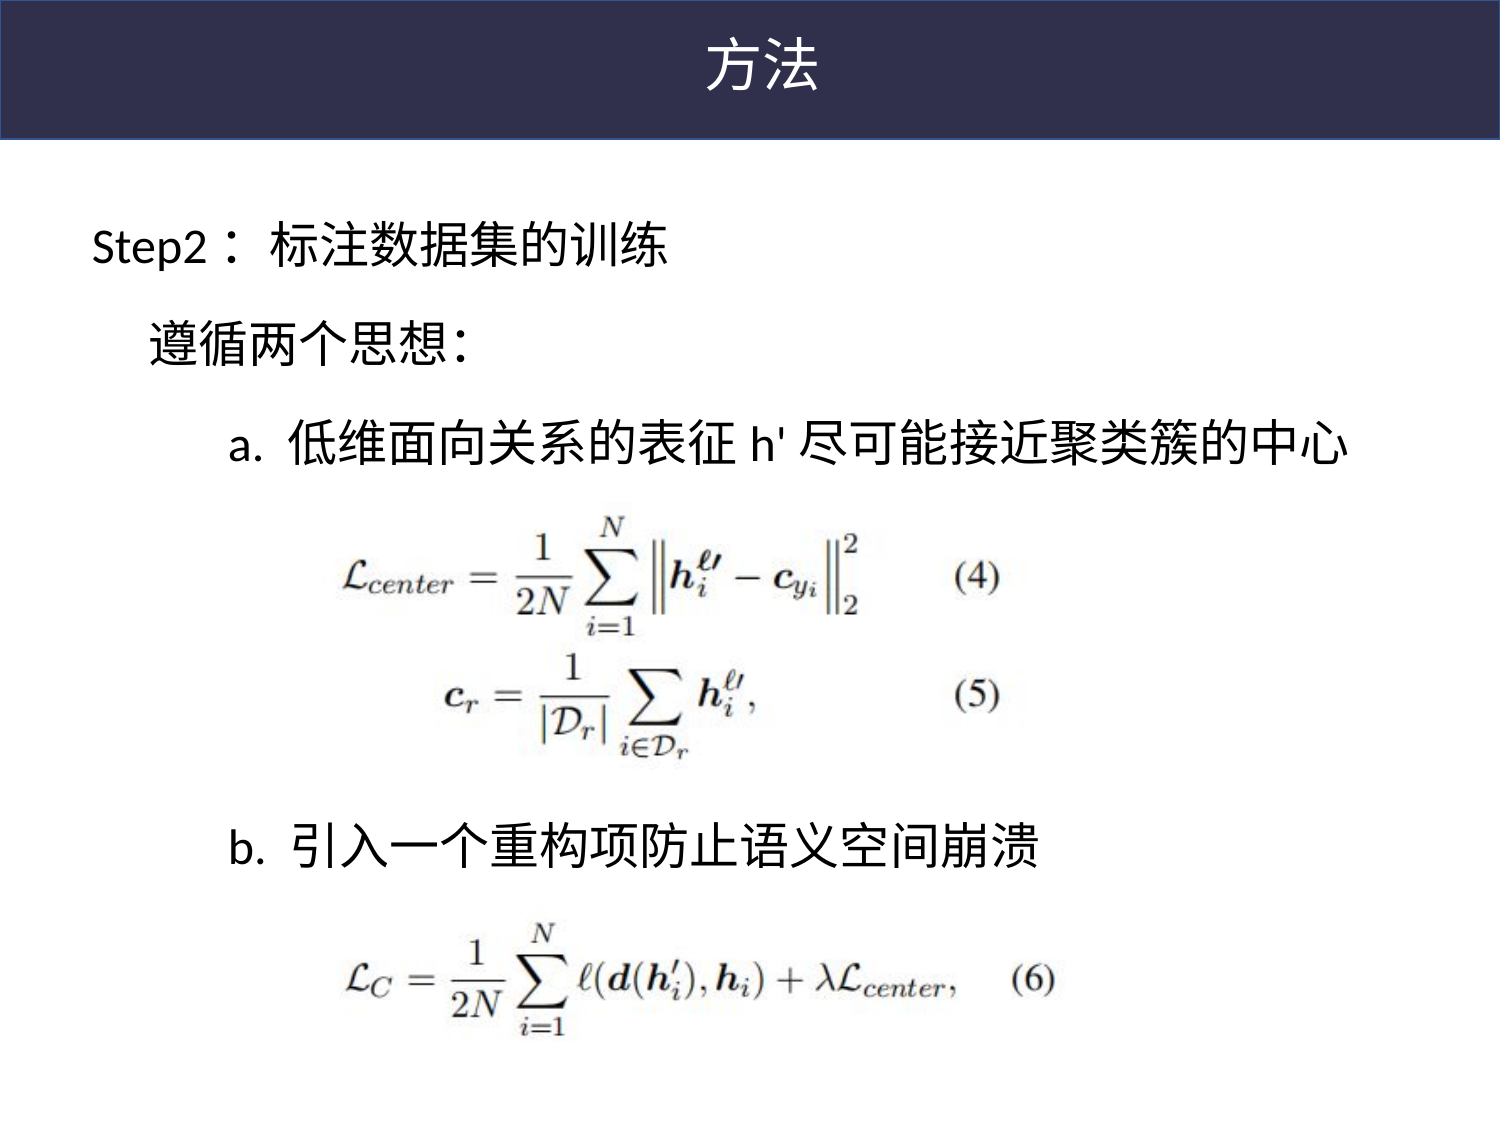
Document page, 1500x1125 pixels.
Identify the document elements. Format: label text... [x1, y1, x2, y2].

text_box [0, 0, 1500, 140]
picture [311, 906, 1082, 1046]
text_box 遵循两个思想： [133, 304, 559, 380]
text_box Step2：标注数据集的训练 [77, 205, 753, 281]
text_box a. 低维面向关系的表征h'尽可能接近聚类簇的中心 [213, 403, 1434, 479]
picture [294, 502, 1028, 784]
text_box b. 引入一个重构项防止语义空间崩溃 [213, 807, 1214, 883]
text_box 方法 [77, 21, 1449, 106]
